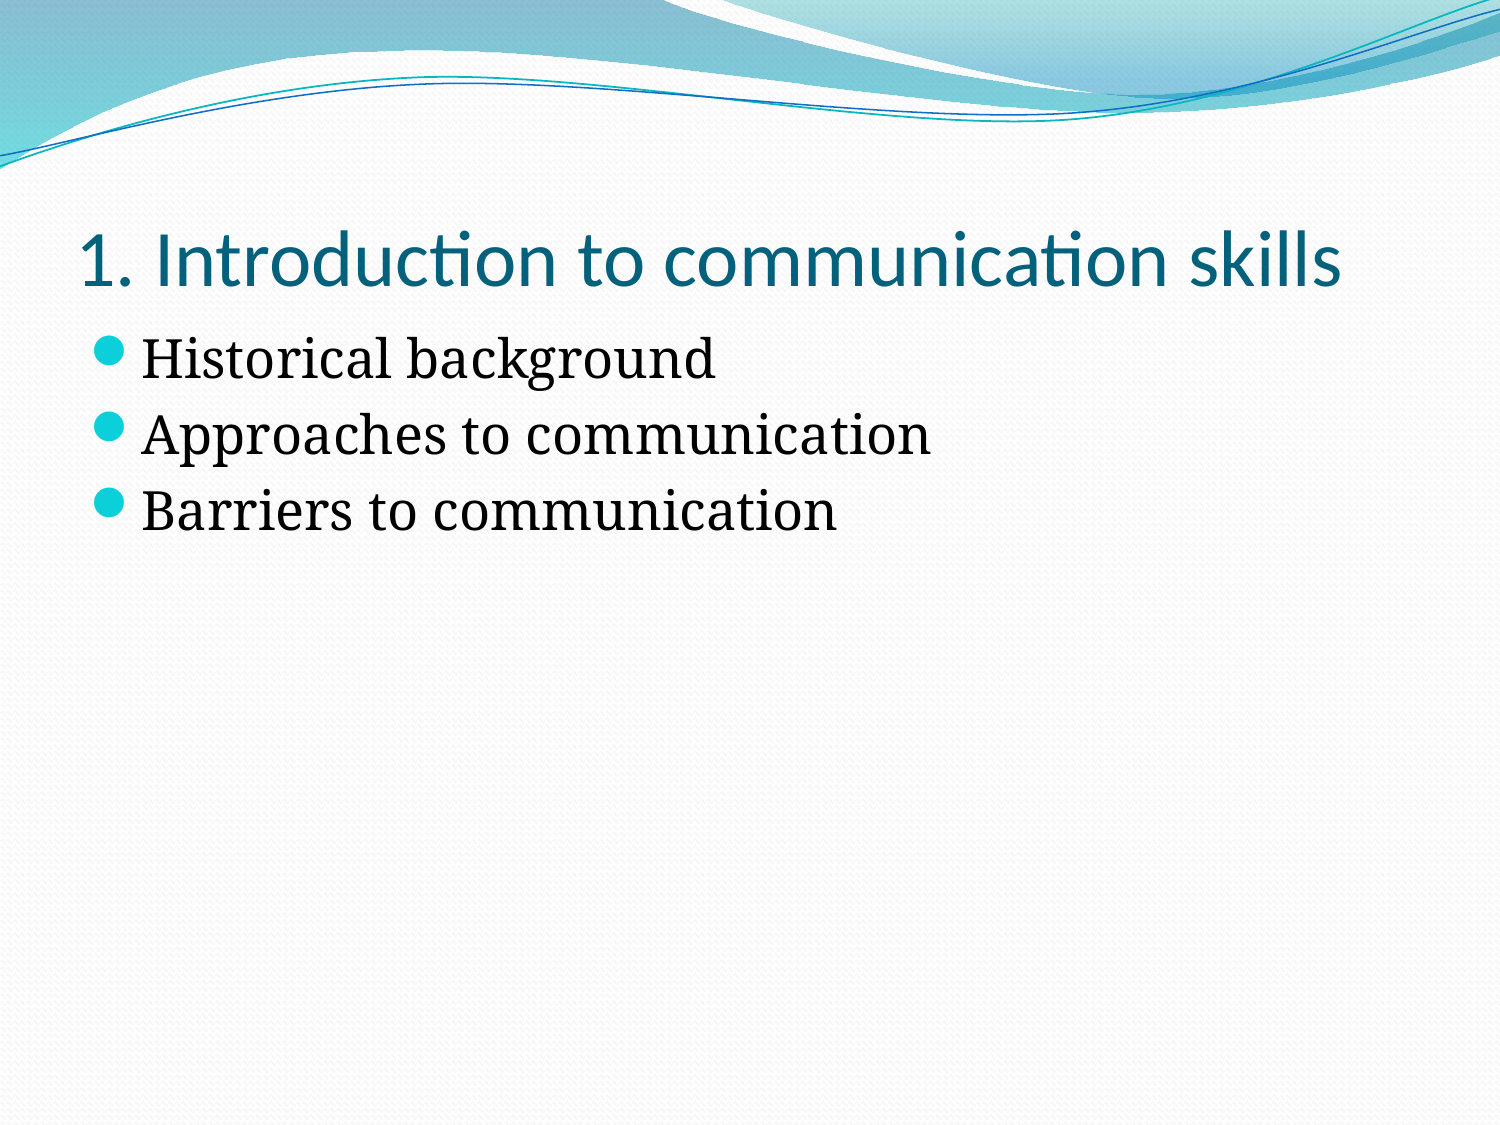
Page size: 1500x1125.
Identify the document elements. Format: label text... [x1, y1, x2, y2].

list Historical background Approaches to communication Barriers to communication [75, 317, 1425, 1038]
title 1. Introduction to communication skills [75, 115, 1425, 303]
